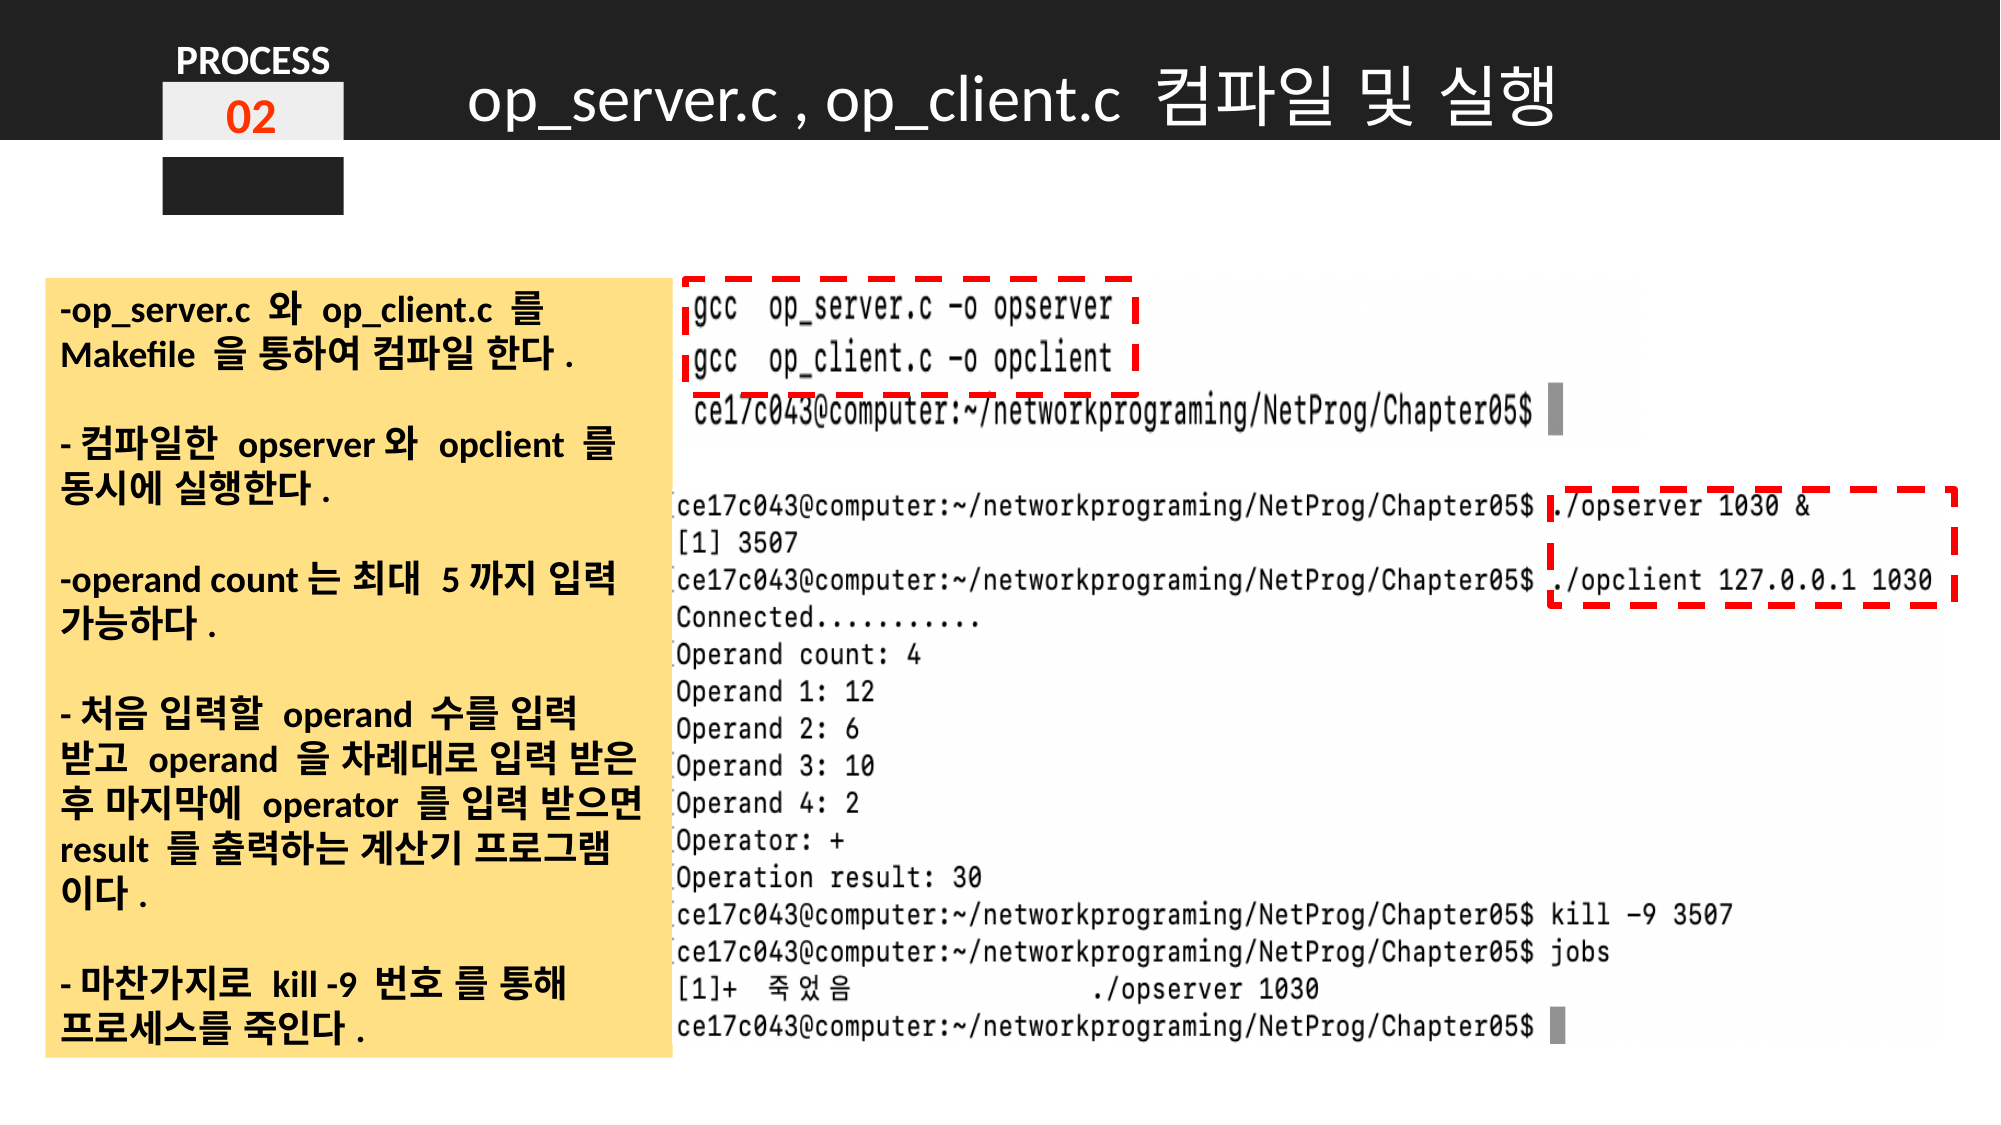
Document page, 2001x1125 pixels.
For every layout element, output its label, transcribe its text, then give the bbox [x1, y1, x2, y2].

text_box [0, 0, 161, 141]
text_box [161, 81, 211, 141]
text_box [292, 81, 345, 141]
picture [685, 277, 1642, 447]
text_box PROCESS [161, 0, 346, 91]
text_box op_server.c , op_client.c 컴파일 및 실행 [453, 7, 1608, 143]
text_box -op_server.c 와 op_client.c 를 Makefile 을 통하여 컴파일 한다. -컴파일한 opserver와 opclient 를 동시에 실행한다. -operand count는 최대 5까지 입력 가능하다. -처음 입력할 operand 수를 입력 받고 operand 을 차례대로 입력 받은 후 마지막에 operator 를 입력 받으면 result 를 출력하는 계산기 프로그램 이다. -마찬가지로 kill -9 번호 를 통해 프로세스를 죽인다. [45, 277, 673, 1058]
text_box [345, 0, 2000, 141]
picture [672, 489, 1942, 1044]
text_box [161, 156, 345, 216]
text_box 02 [211, 75, 292, 151]
text_box [1942, 489, 1955, 606]
